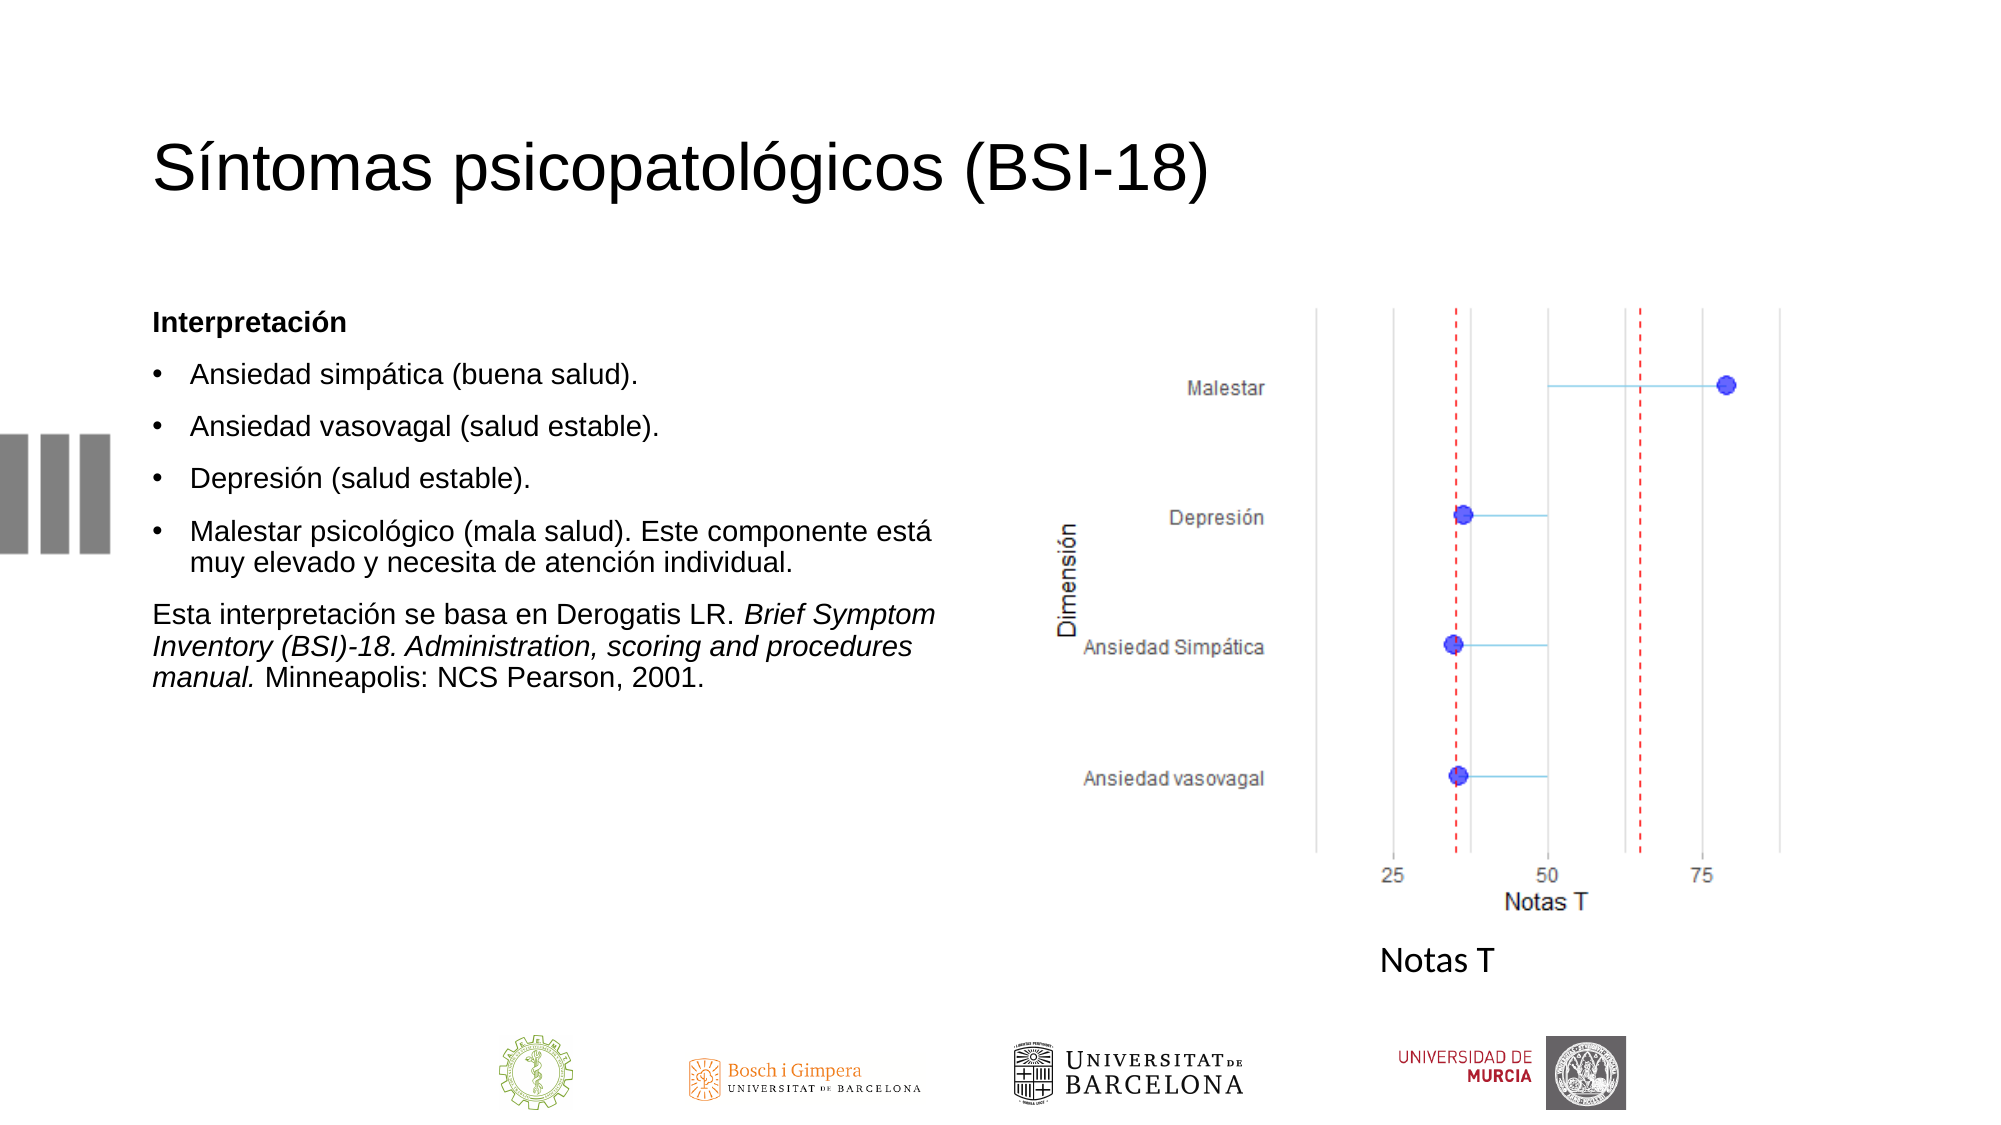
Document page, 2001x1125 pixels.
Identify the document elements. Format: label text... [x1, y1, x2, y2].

picture [0, 420, 123, 563]
list Interpretación Ansiedad simpática (buena salud). Ansiedad vasovagal (salud estable). Depresión (salud estable). Malestar psicológico (mala salud). Este componente está muy elevado y necesita de atención individual. Esta interpretación se basa en Derogatis LR. Brief Symptom Inventory (BSI)-18. Administration, scoring and procedures manual. Minneapolis: NCS Pearson, 2001. [137, 299, 988, 1014]
picture [1014, 1042, 1243, 1105]
title Síntomas psicopatológicos (BSI-18) [137, 59, 1863, 278]
picture [1043, 297, 1832, 928]
picture [1331, 1036, 1627, 1110]
text_box Notas T [1012, 927, 1863, 1011]
picture [499, 1035, 573, 1110]
picture [684, 1031, 926, 1125]
